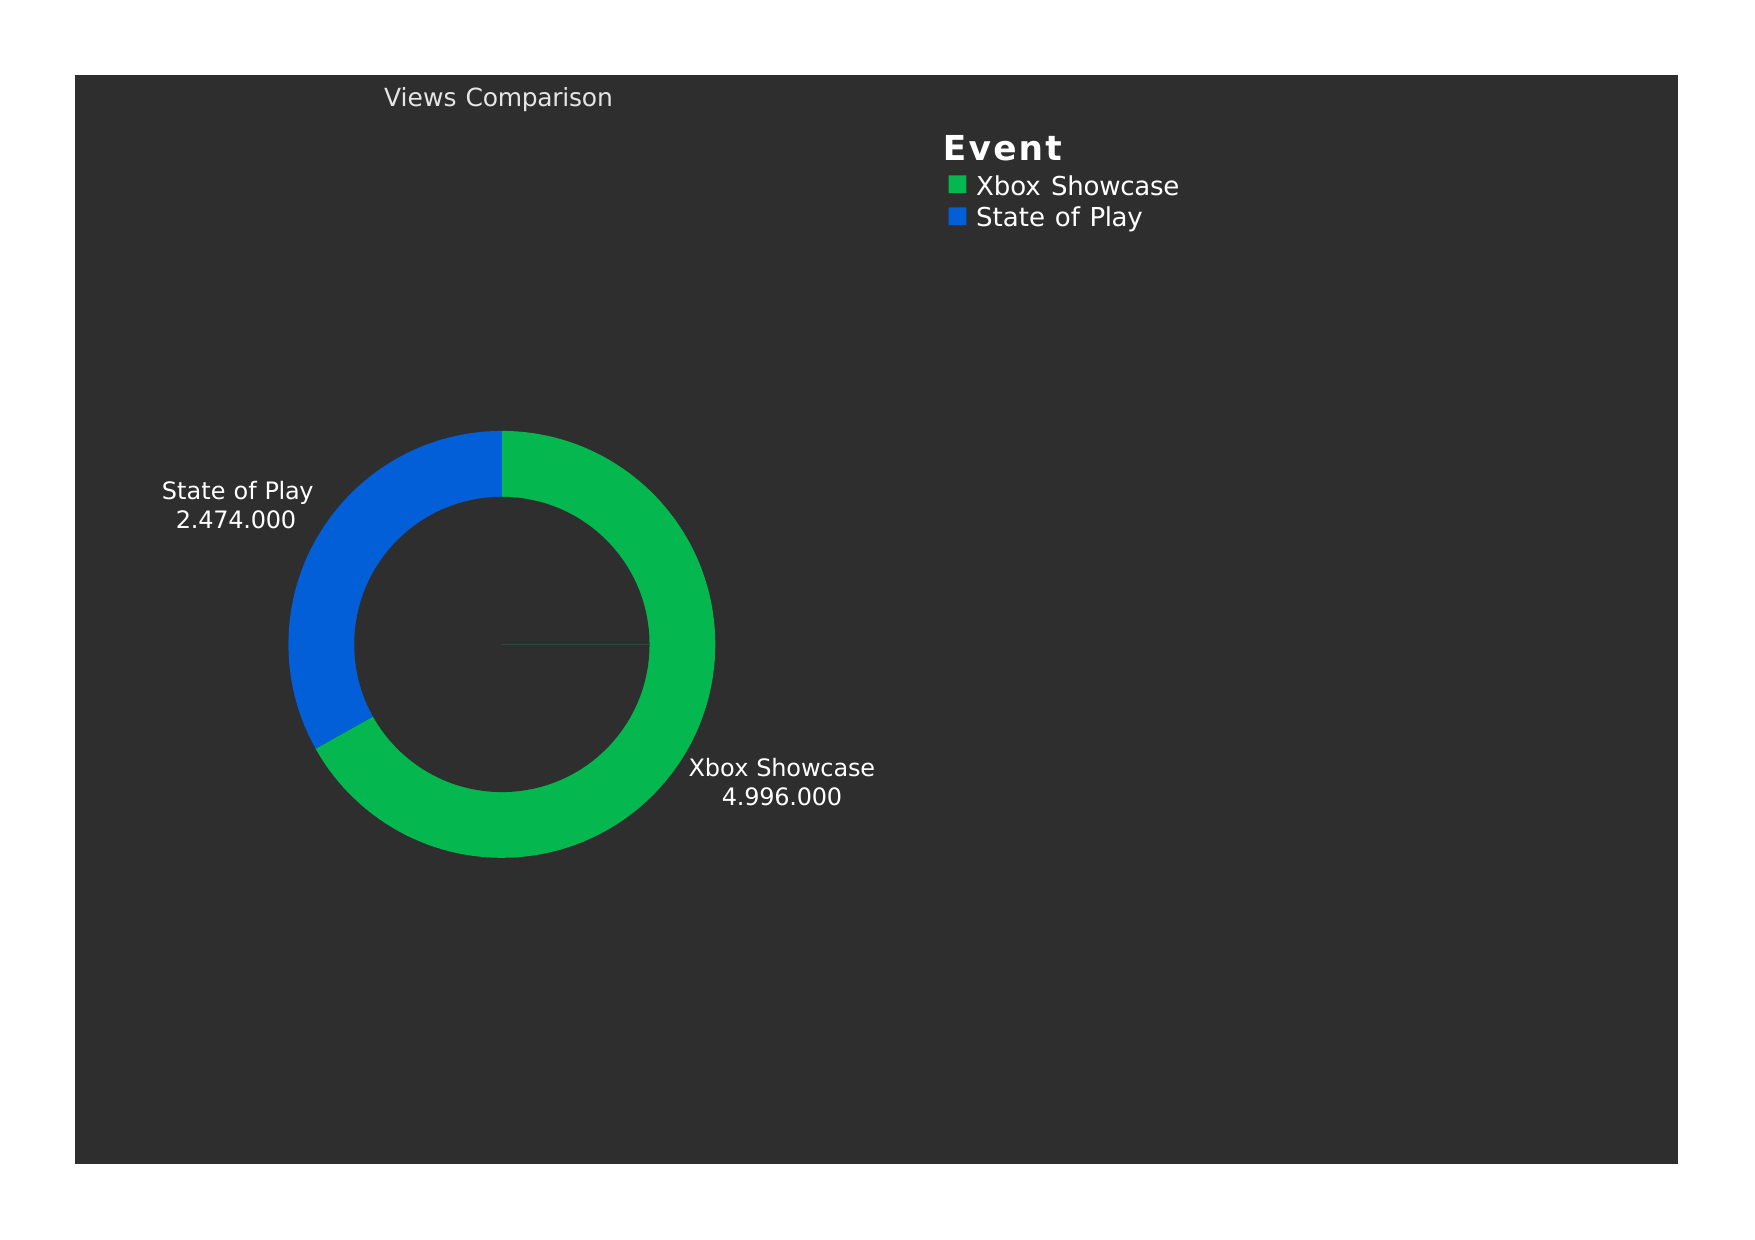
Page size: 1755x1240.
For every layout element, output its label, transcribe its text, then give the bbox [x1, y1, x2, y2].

text_box Views Comparison [382, 79, 622, 112]
text_box State of Play 2.474.000 [159, 472, 283, 534]
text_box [288, 430, 716, 859]
text_box Event Xbox Showcase State of Play [940, 124, 1189, 233]
text_box Xbox Showcase 4.996.000 [720, 750, 881, 811]
text_box [75, 75, 1678, 1164]
